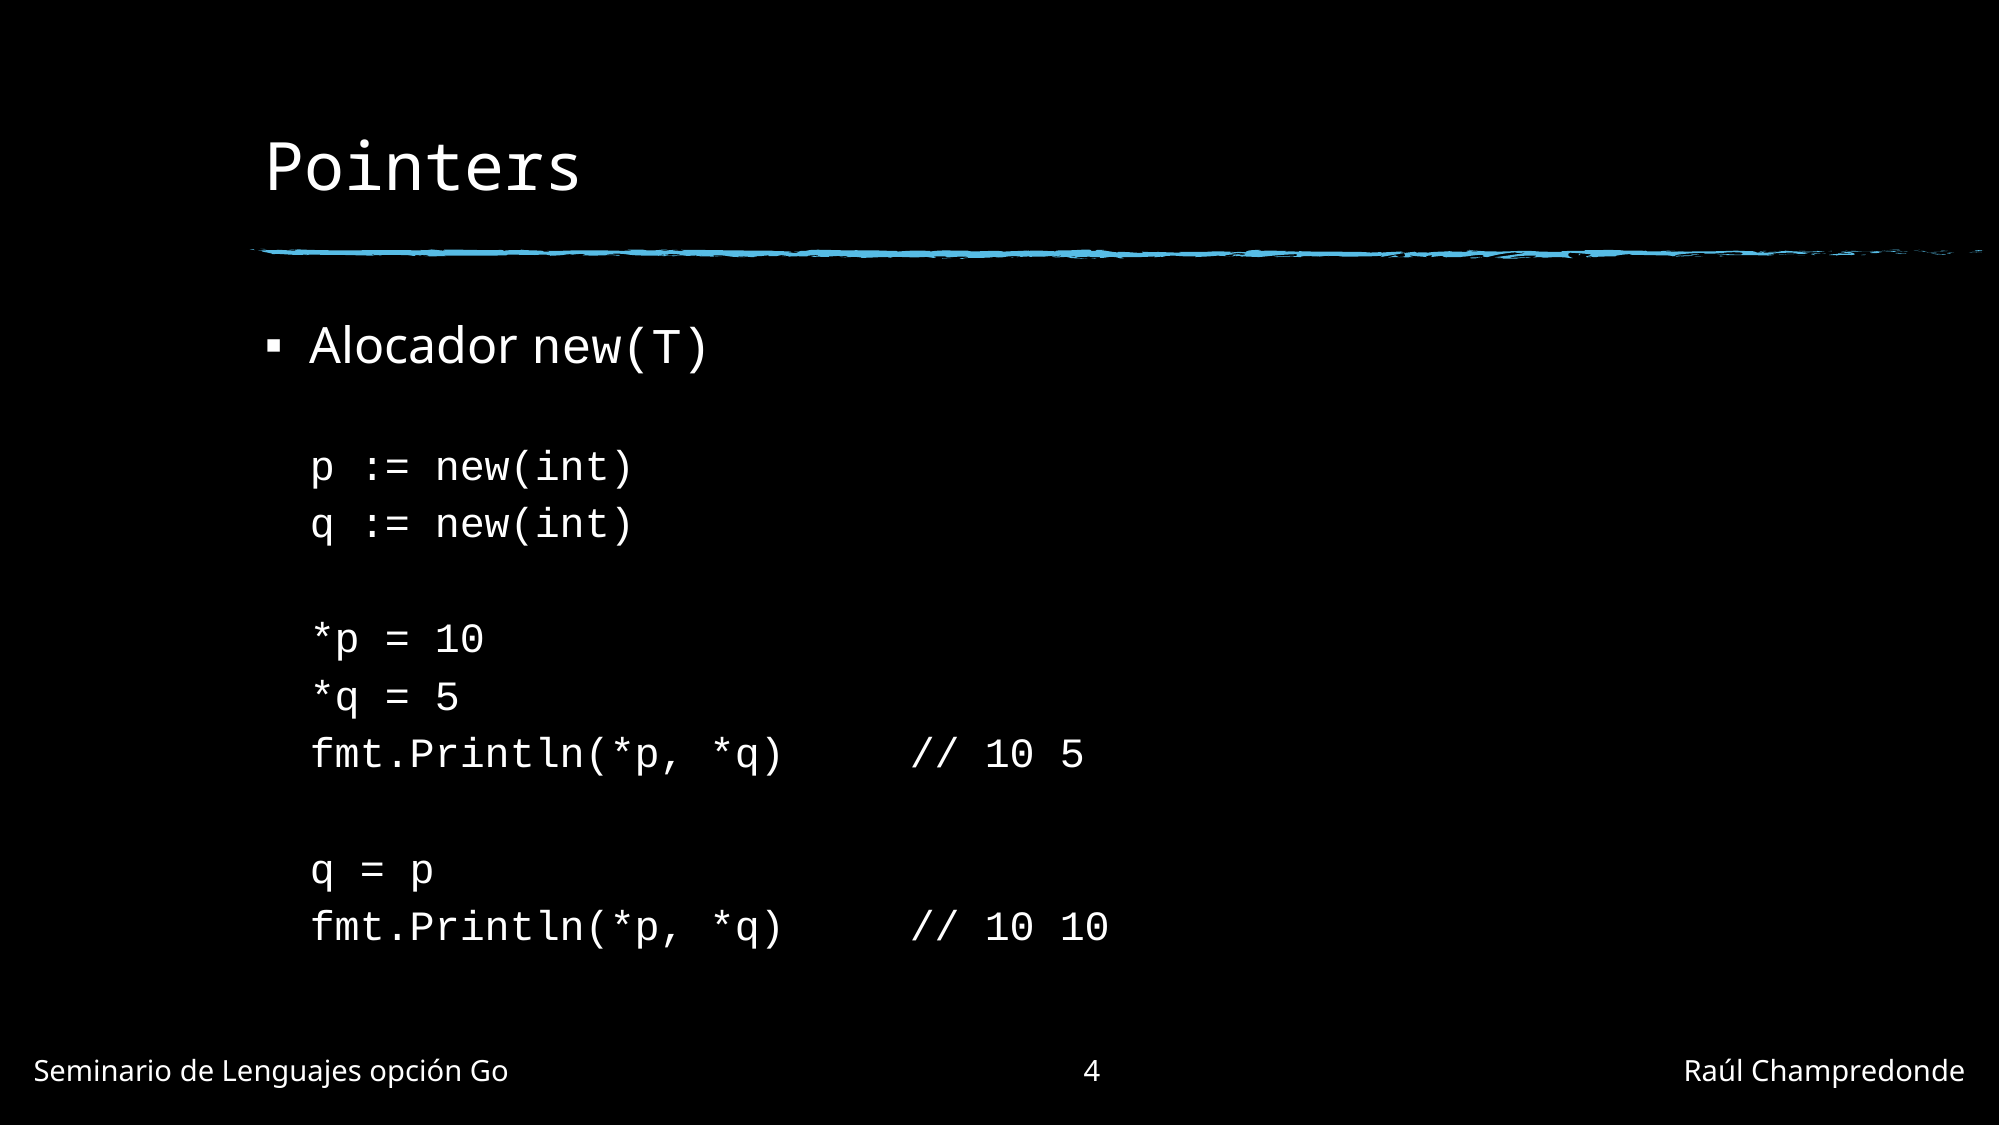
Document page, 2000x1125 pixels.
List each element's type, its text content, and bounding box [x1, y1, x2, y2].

title Pointers [249, 45, 1750, 213]
list Alocador new(T) p := new(int) q := new(int) *p = 10 *q = 5 fmt.Println(*p, *q) // 10 5 q = p fmt.Println(*p, *q) // 10 10 [249, 312, 1750, 1013]
footer Seminario de Lenguajes opción Go 4 Raúl Champredonde [0, 1050, 2000, 1096]
